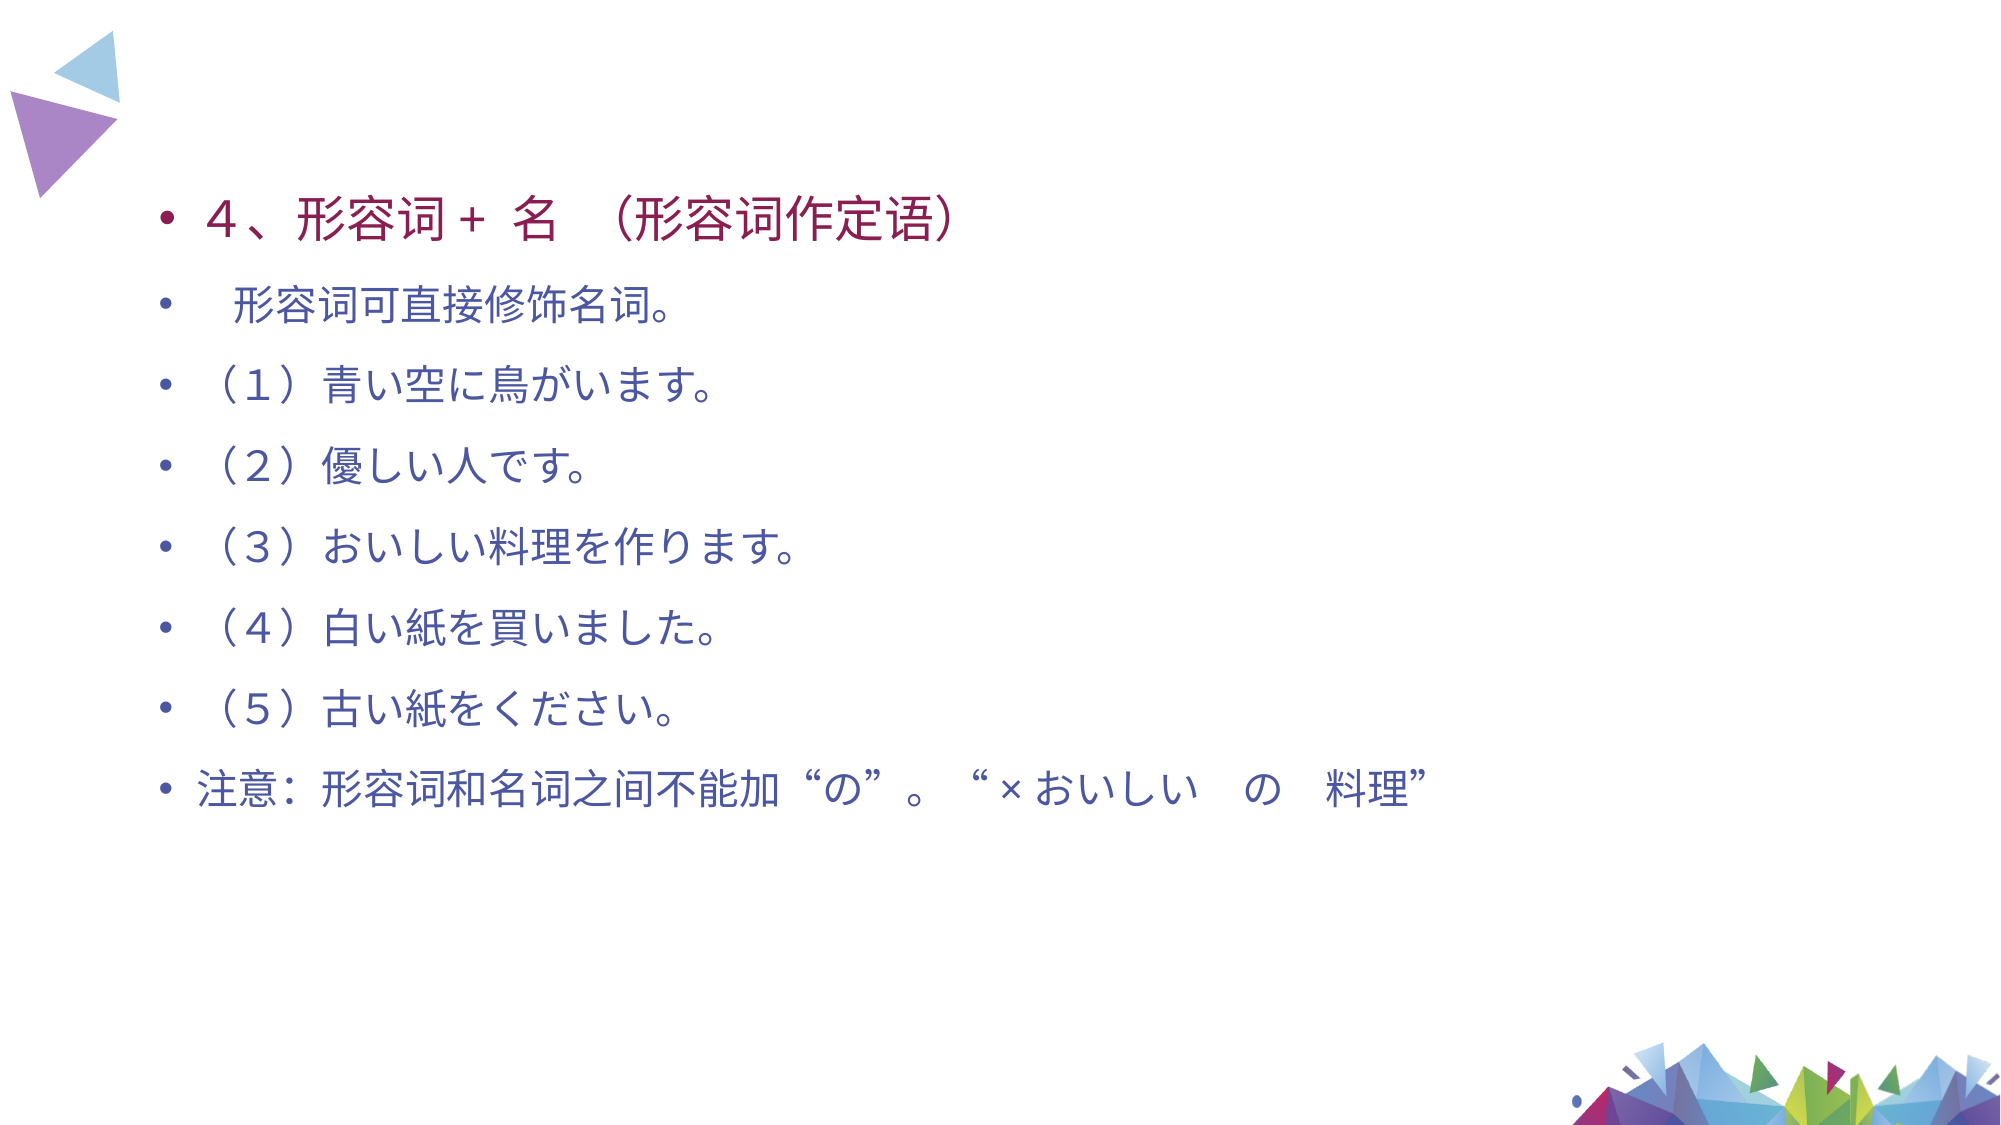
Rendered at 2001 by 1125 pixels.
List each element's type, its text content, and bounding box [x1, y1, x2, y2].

picture [1851, 1047, 2001, 1125]
picture [1557, 1038, 1852, 1125]
list ４、形容词+ 名 （形容词作定语） 形容词可直接修饰名词。 （１）青い空に鳥がいます。 （２）優しい人です。 （３）おいしい料理を作ります。 （４）白い紙を買いました。 （５）古い紙をください。 注意：形容词和名词之间不能加“の”。“×おいしい の 料理” [143, 168, 1857, 1013]
